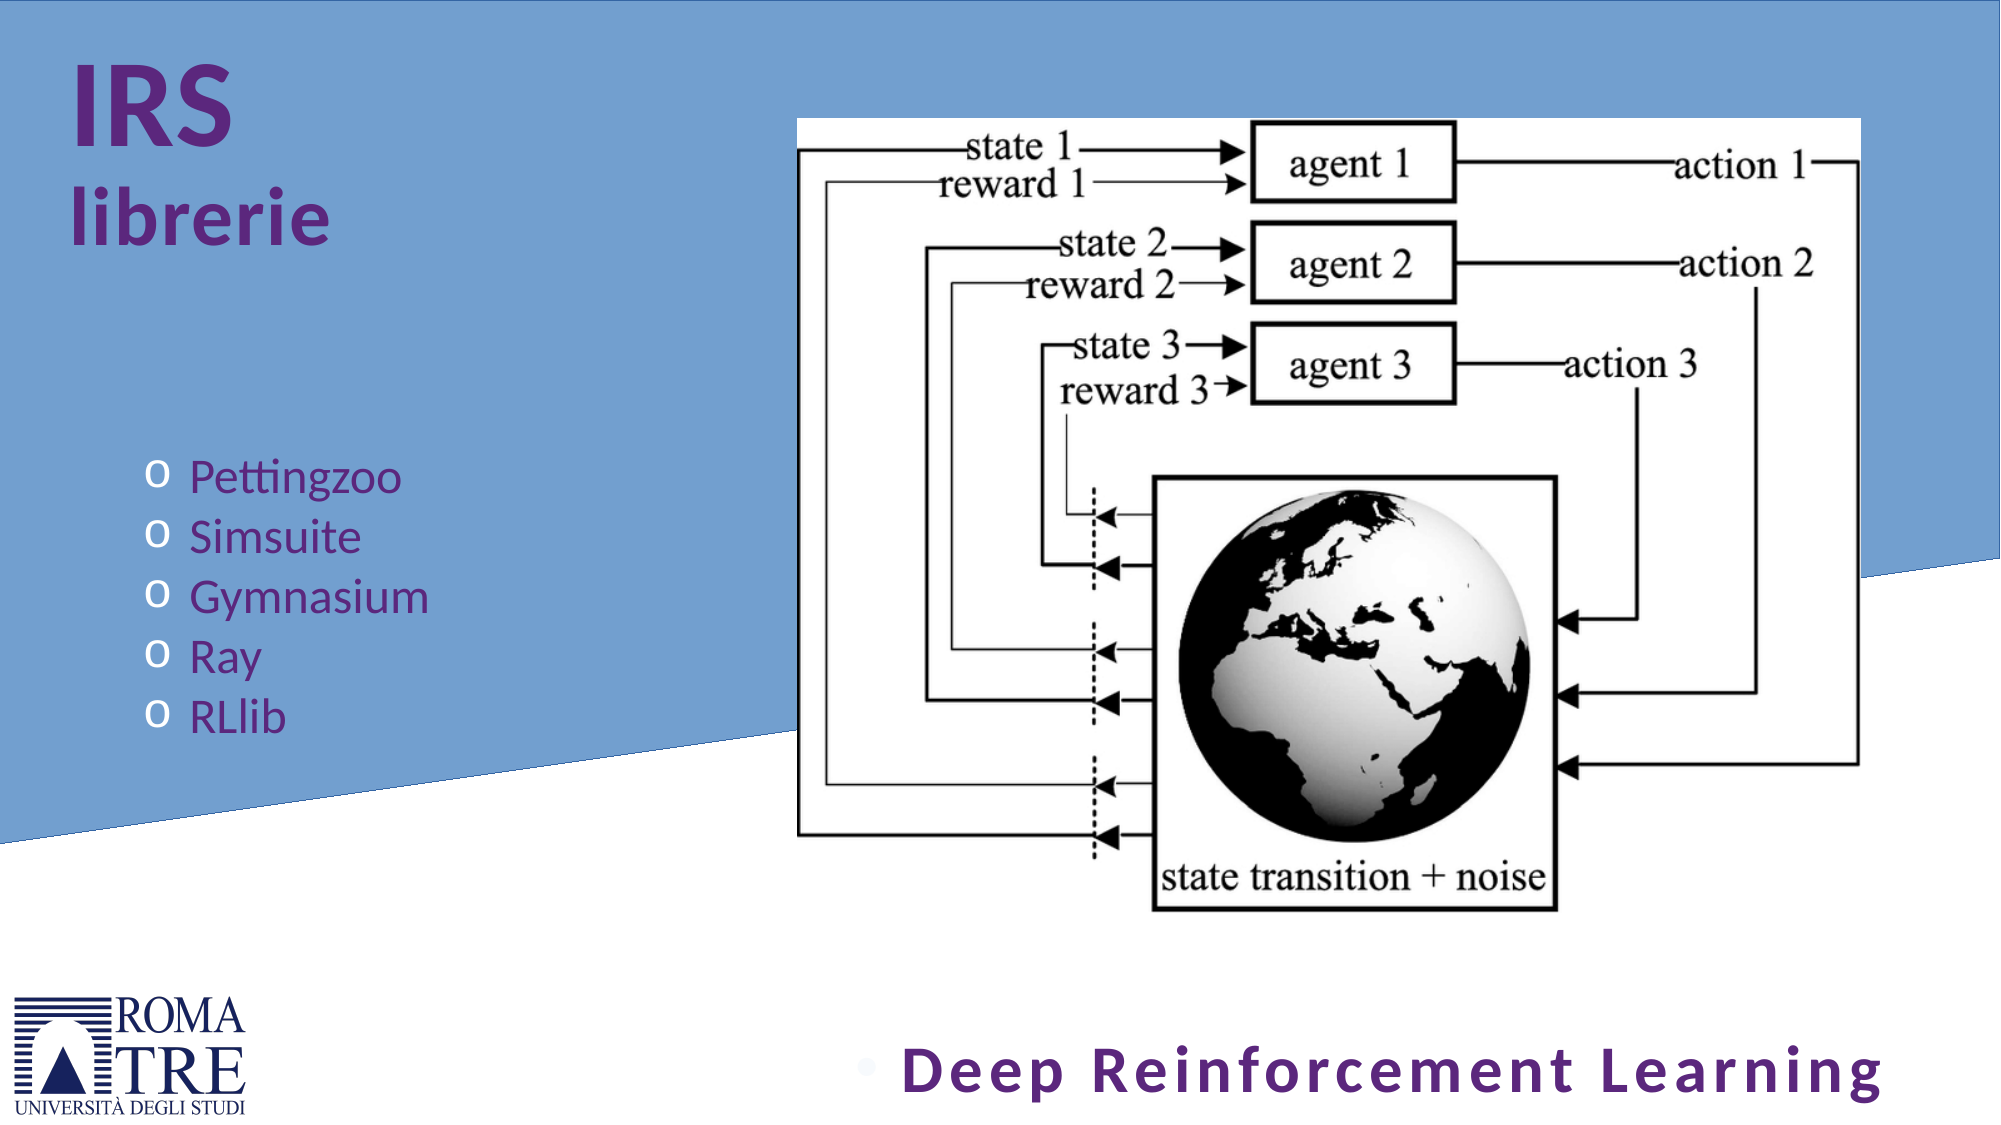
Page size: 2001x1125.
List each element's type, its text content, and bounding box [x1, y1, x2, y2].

text_box Pettingzoo Simsuite Gymnasium Ray RLlib [127, 436, 791, 752]
text_box Deep Reinforcement Learning [840, 1027, 1991, 1115]
picture [796, 117, 1861, 913]
text_box IRS librerie [69, 7, 1605, 296]
picture [11, 993, 249, 1119]
